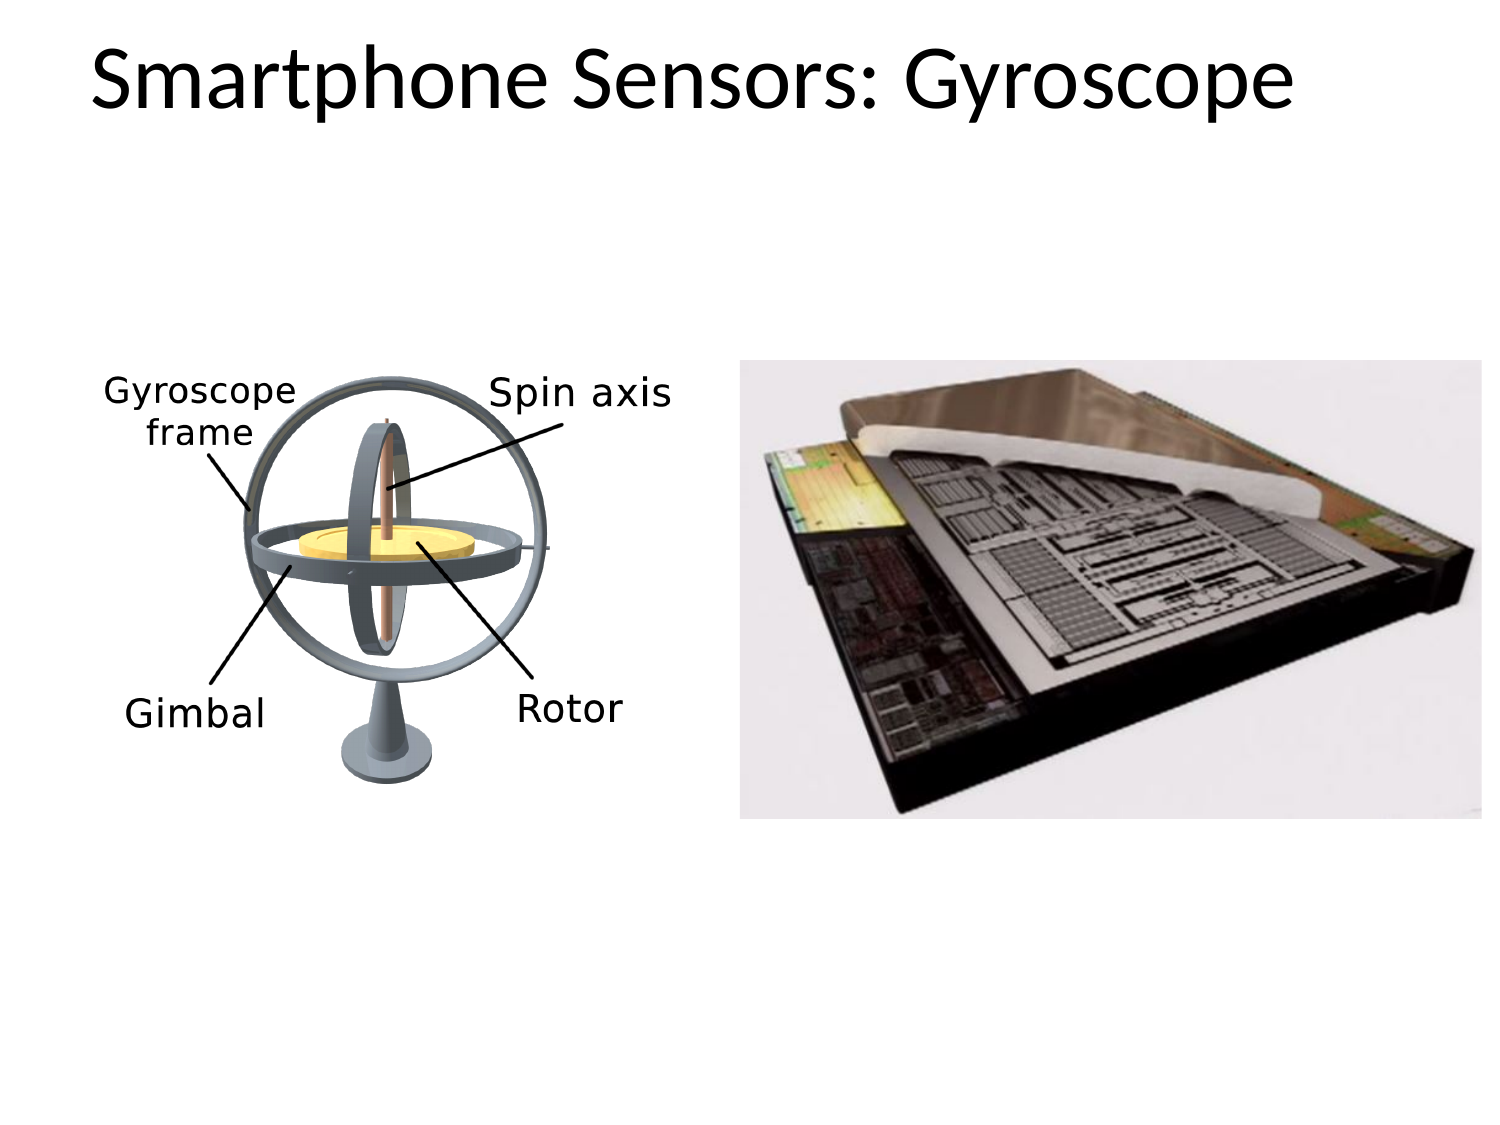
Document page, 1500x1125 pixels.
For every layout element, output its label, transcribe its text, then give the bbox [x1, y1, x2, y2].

picture [97, 366, 677, 801]
title Smartphone Sensors: Gyroscope [75, 0, 1425, 166]
picture [739, 360, 1482, 819]
